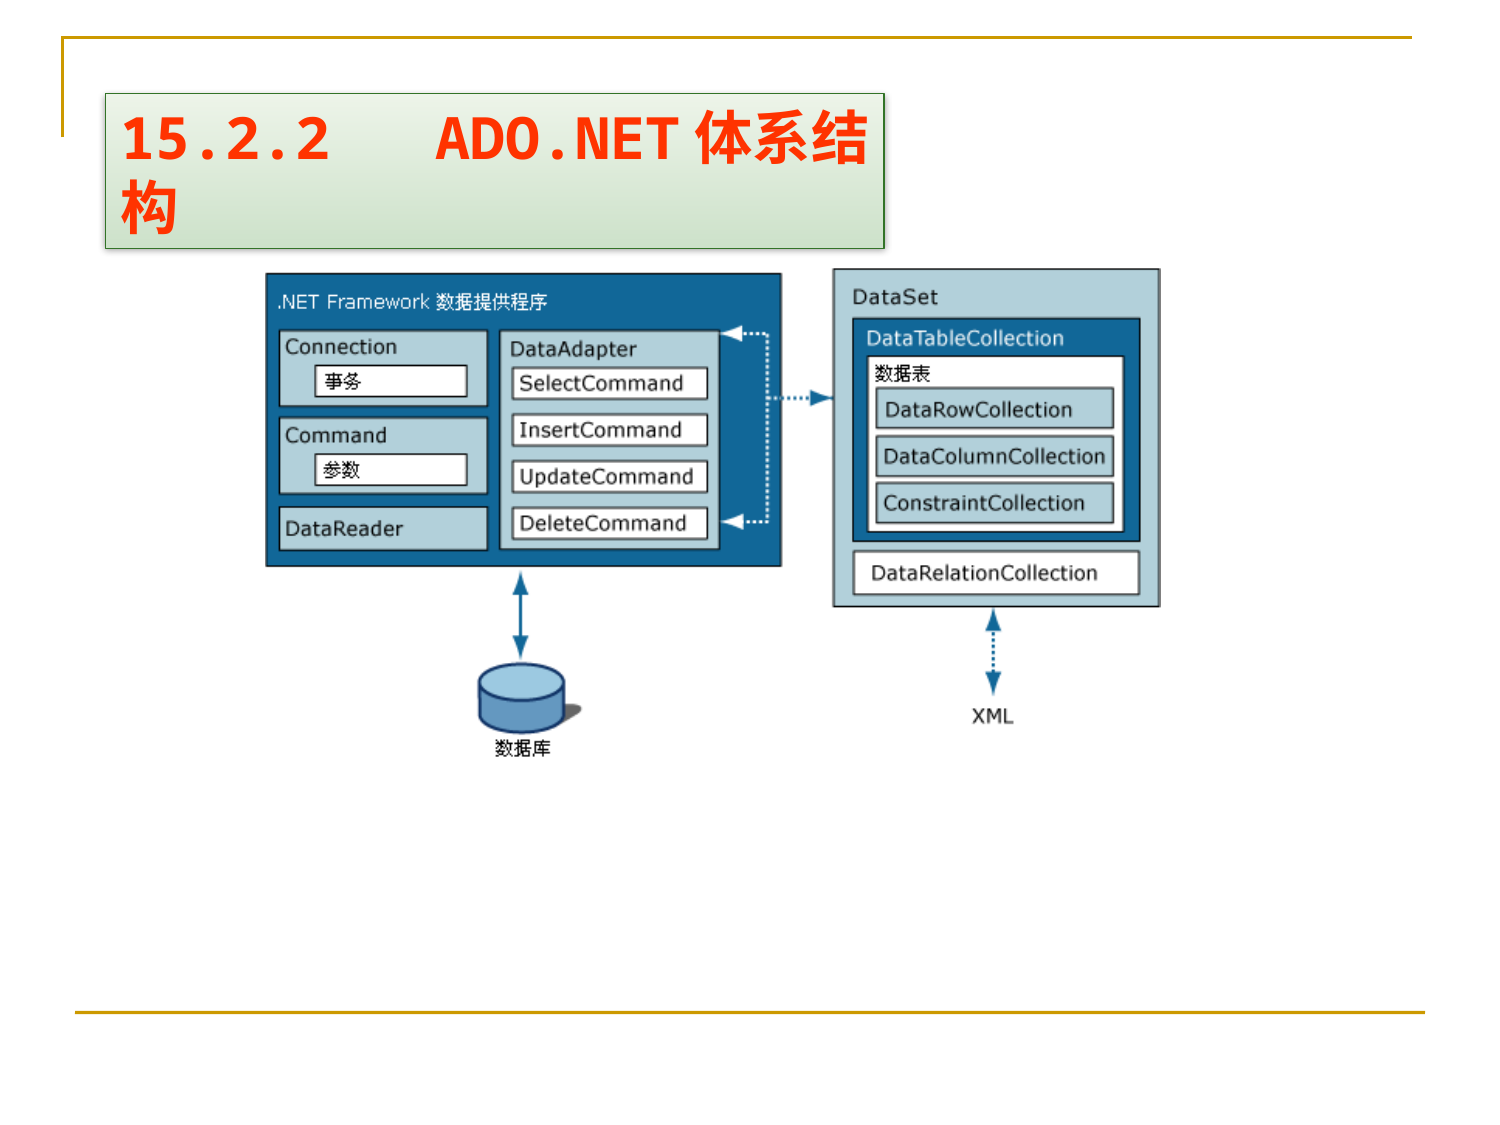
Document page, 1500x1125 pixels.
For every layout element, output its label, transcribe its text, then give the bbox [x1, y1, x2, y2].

text_box 15.2.2 ADO.NET体系结构 [105, 93, 885, 249]
picture [265, 266, 1161, 760]
